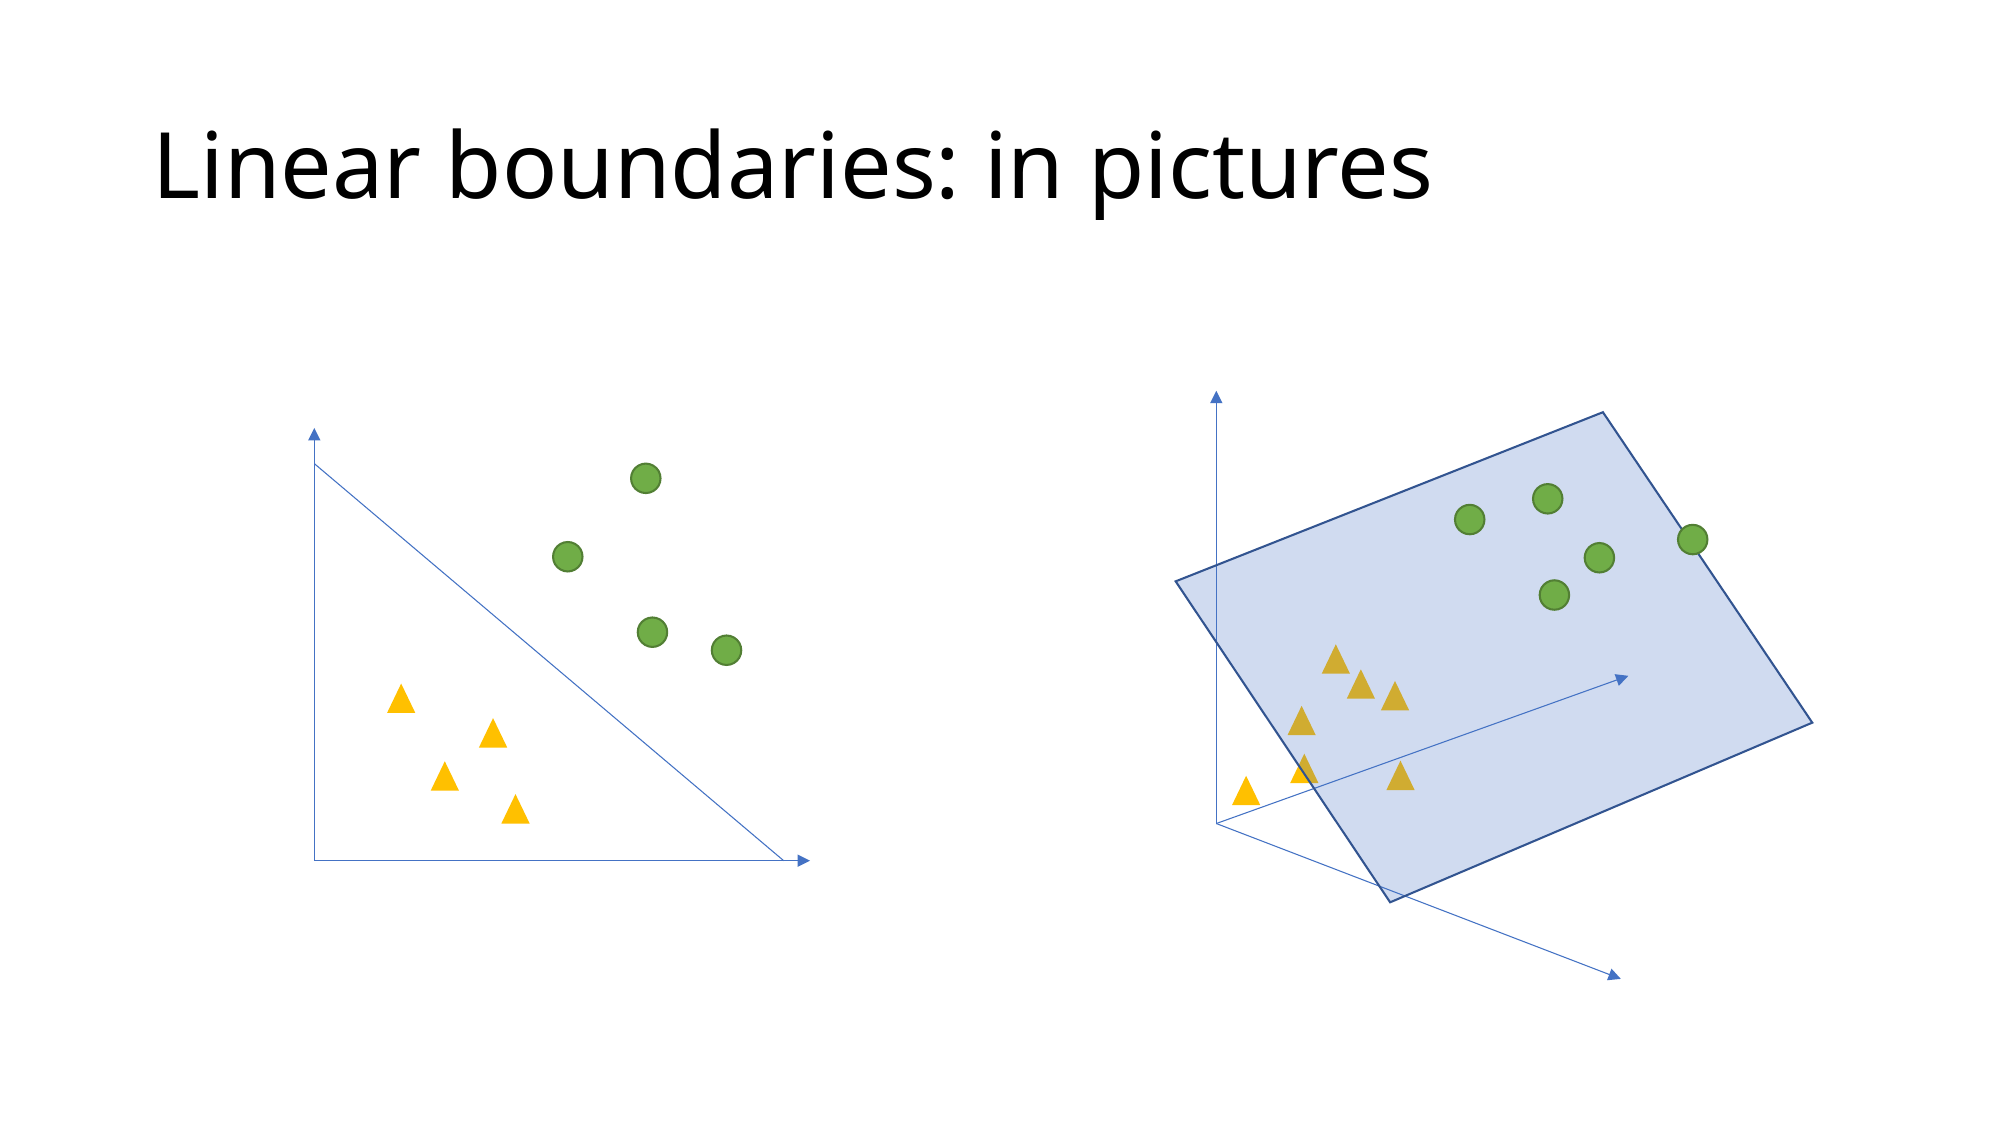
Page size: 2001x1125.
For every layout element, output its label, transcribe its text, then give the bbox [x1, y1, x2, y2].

text_box [1538, 579, 1571, 611]
title Linear boundaries: in pictures [137, 59, 1863, 278]
text_box [1676, 523, 1709, 556]
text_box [314, 427, 811, 861]
text_box [1453, 503, 1486, 536]
text_box [1583, 541, 1616, 574]
text_box [1531, 483, 1564, 515]
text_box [1216, 675, 1629, 824]
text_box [1216, 824, 1621, 979]
text_box [1174, 564, 1216, 644]
text_box [1217, 410, 1814, 802]
